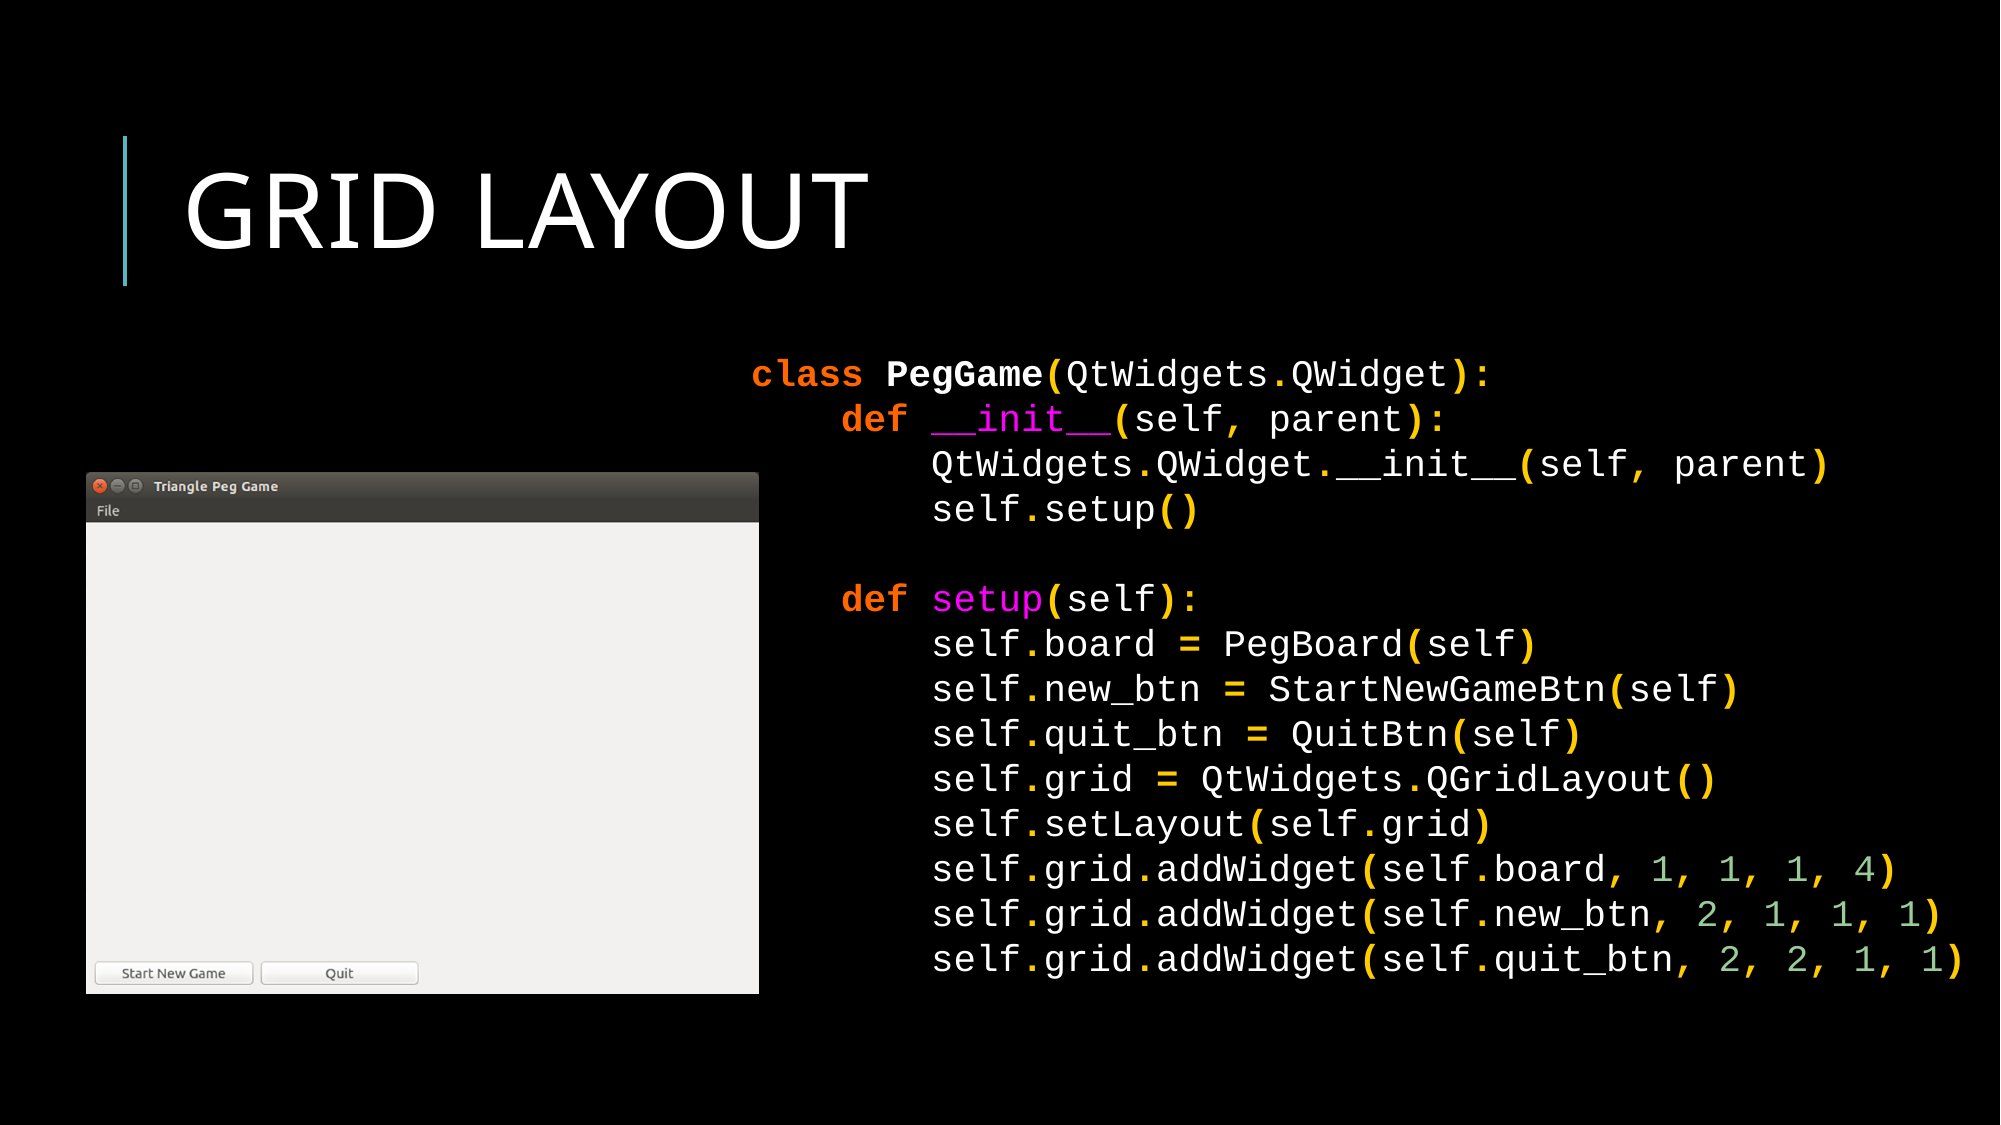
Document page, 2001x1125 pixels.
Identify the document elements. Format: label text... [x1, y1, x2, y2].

text_box class PegGame(QtWidgets.QWidget): def __init__(self, parent): QtWidgets.QWidget.__init__(self, parent) self.setup() def setup(self): self.board = PegBoard(self) self.new_btn = StartNewGameBtn(self) self.quit_btn = QuitBtn(self) self.grid = QtWidgets.QGridLayout() self.setLayout(self.grid) self.grid.addWidget(self.board, 1, 1, 1, 4) self.grid.addWidget(self.new_btn, 2, 1, 1, 1) self.grid.addWidget(self.quit_btn, 2, 2, 1, 1) [736, 341, 2000, 987]
picture [85, 472, 760, 994]
title Grid layout [168, 96, 1763, 342]
